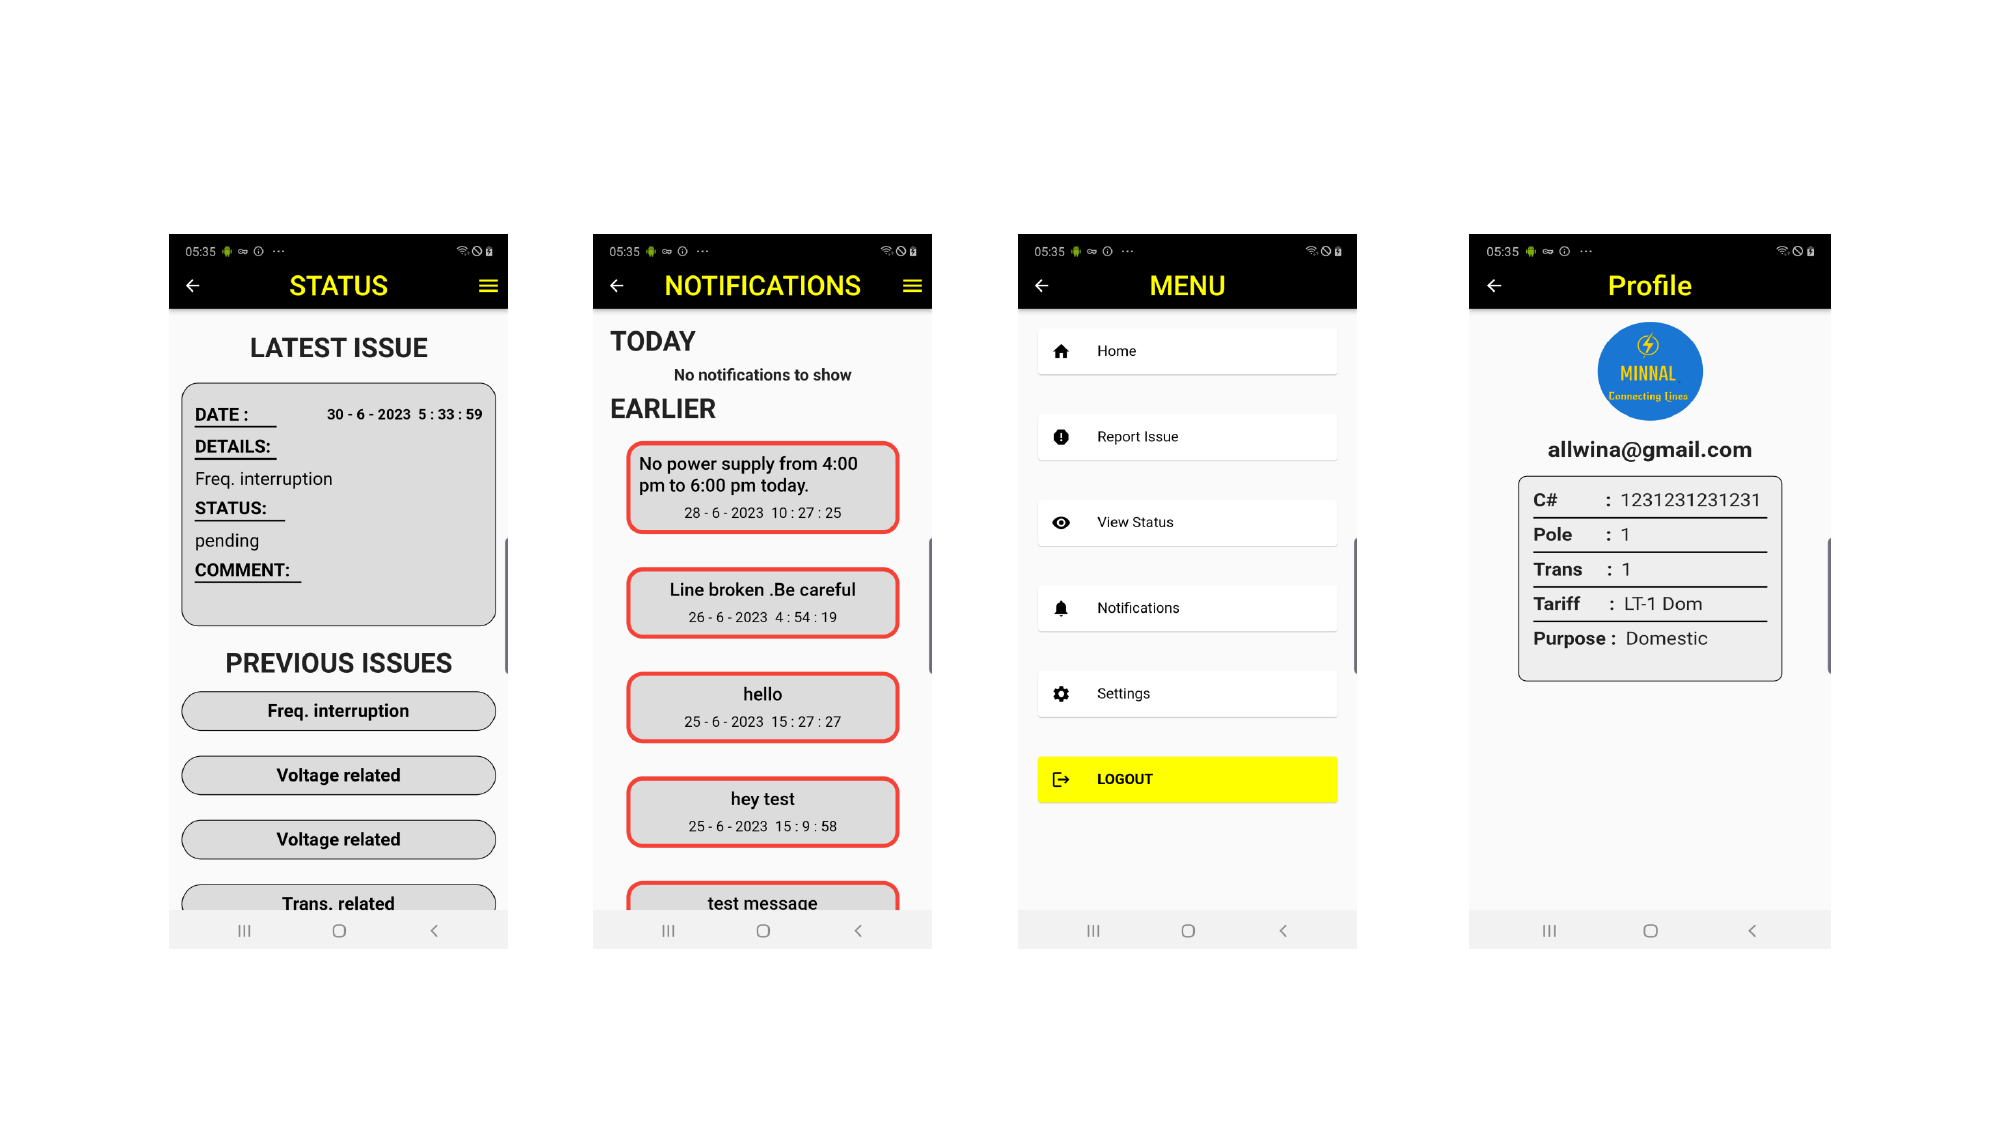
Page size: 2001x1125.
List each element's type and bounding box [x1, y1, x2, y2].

picture [593, 234, 932, 949]
picture [1469, 234, 1831, 949]
list [169, 234, 508, 949]
picture [1018, 234, 1357, 949]
